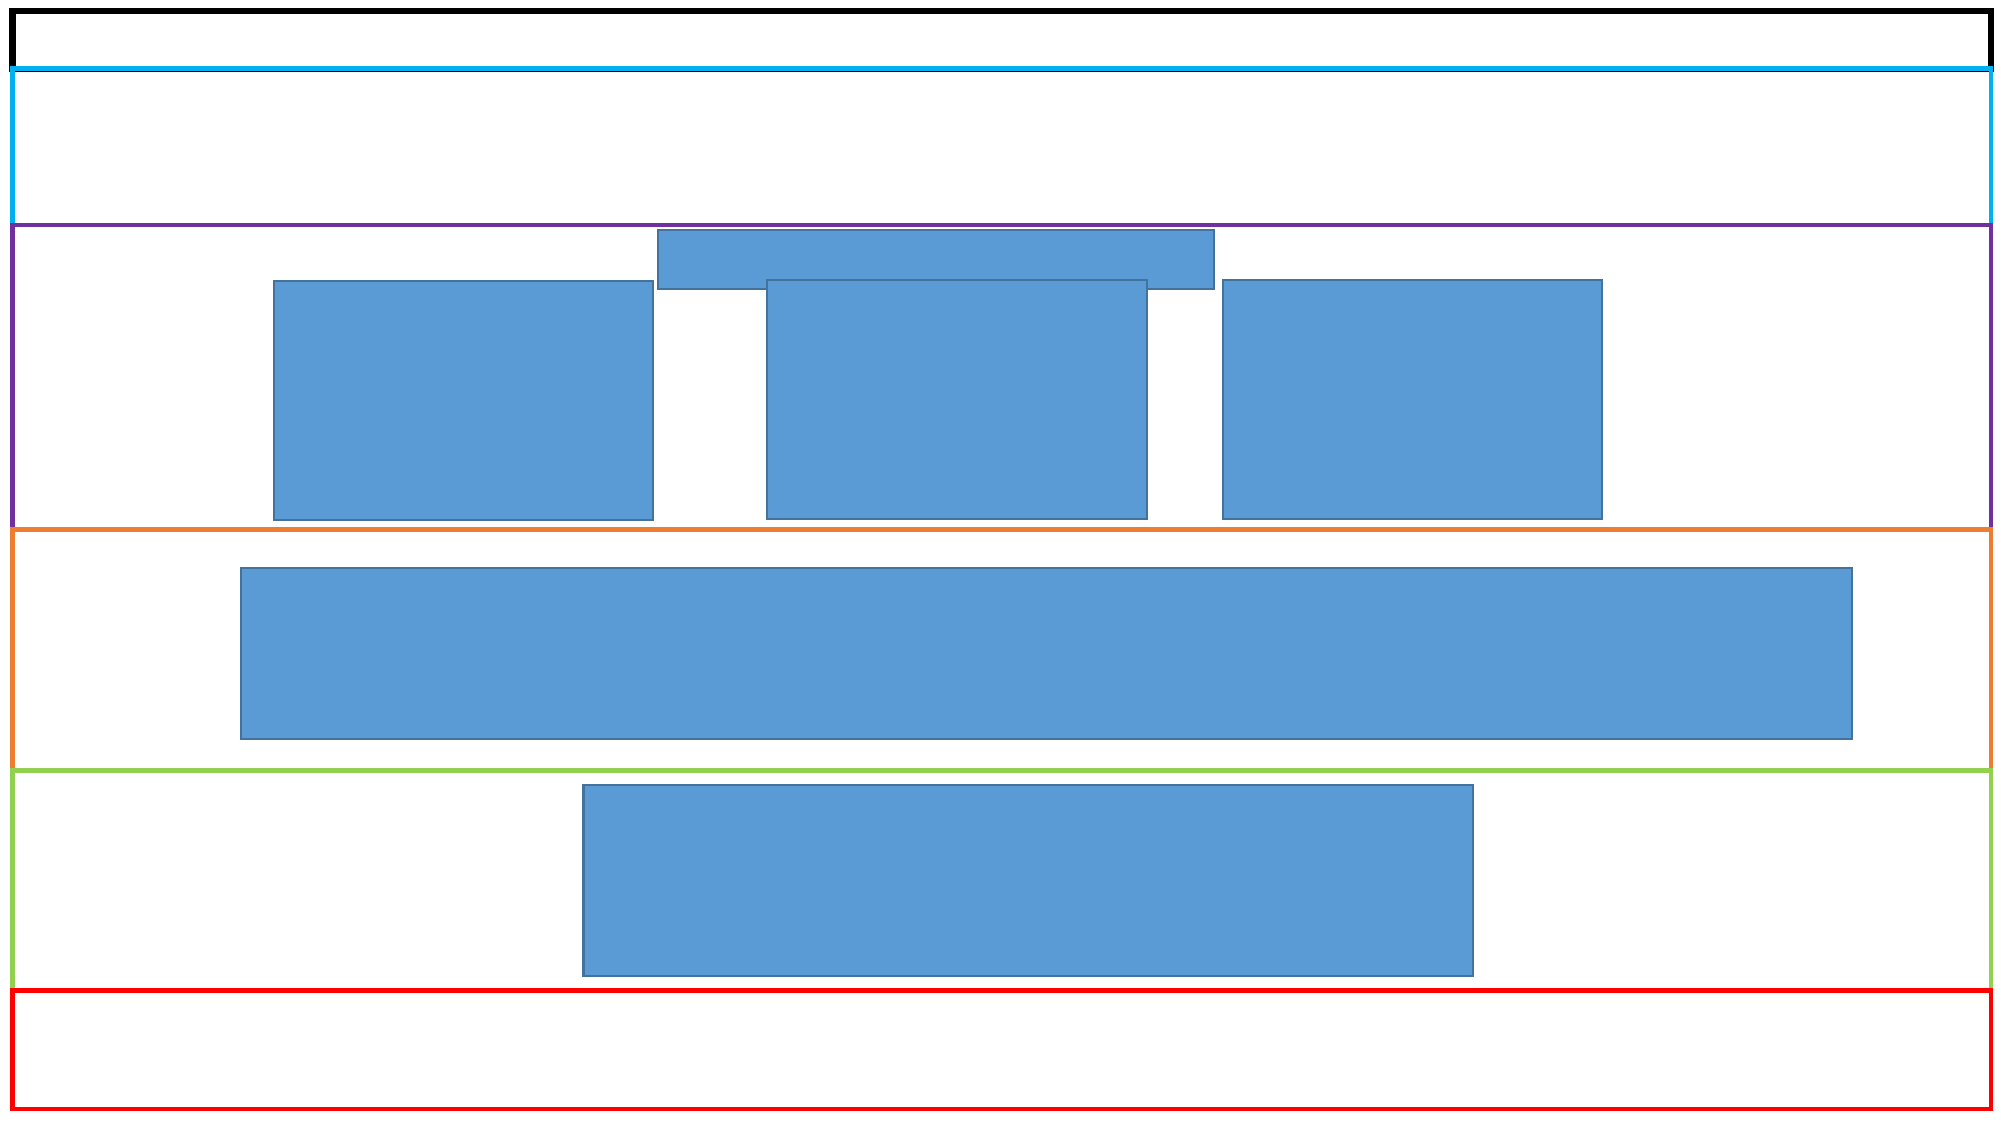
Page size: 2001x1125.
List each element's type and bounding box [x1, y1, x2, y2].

text_box [11, 10, 1992, 68]
text_box [240, 567, 1853, 740]
text_box [11, 68, 1992, 224]
text_box [273, 280, 654, 521]
text_box [11, 529, 1992, 769]
text_box [657, 229, 1215, 290]
text_box [11, 990, 1992, 1110]
text_box [766, 279, 1148, 520]
text_box [582, 784, 1474, 977]
text_box [11, 769, 1992, 990]
text_box [1222, 279, 1603, 520]
text_box [11, 224, 1992, 529]
